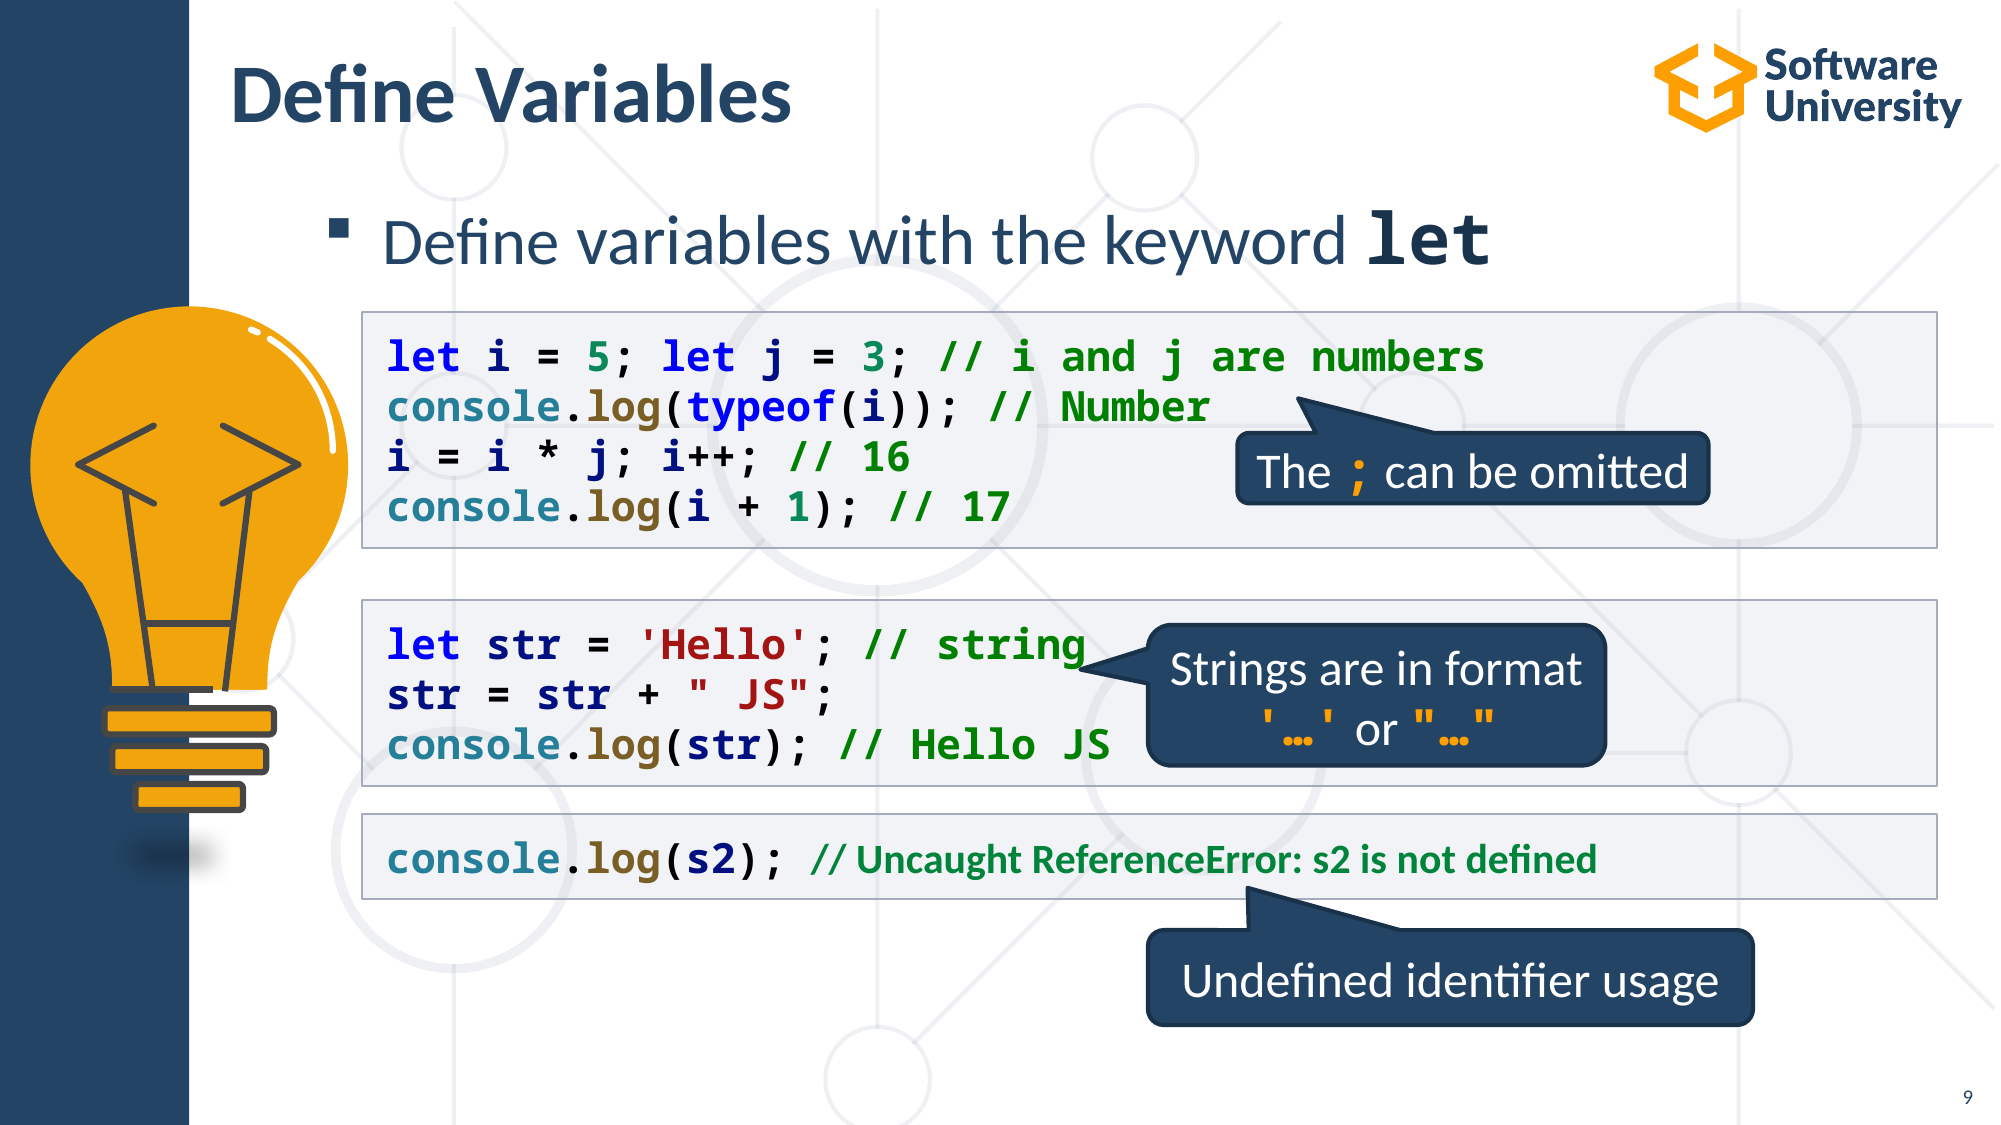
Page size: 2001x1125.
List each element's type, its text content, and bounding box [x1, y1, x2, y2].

text_box The ; can be omitted [1235, 396, 1711, 506]
picture [1641, 31, 1973, 145]
text_box console.log(s2); // Uncaught ReferenceError: s2 is not defined [362, 813, 1938, 900]
slide_number 9 [1927, 1067, 1989, 1117]
text_box let i = 5; let j = 3; // i and j are numbers console.log(typeof(i)); // Number i = i * j; i++; // 16 console.log(i + 1); // 17 [362, 312, 1938, 548]
list Define variables with the keyword let [306, 183, 1968, 1094]
text_box let str = 'Hello'; // string str = str + " JS"; console.log(str); // Hello JS [362, 600, 1938, 786]
text_box Undefined identifier usage [1145, 885, 1756, 1028]
title Define Variables [212, 16, 1628, 162]
text_box Strings are in format '…' or "…" [1078, 622, 1608, 768]
